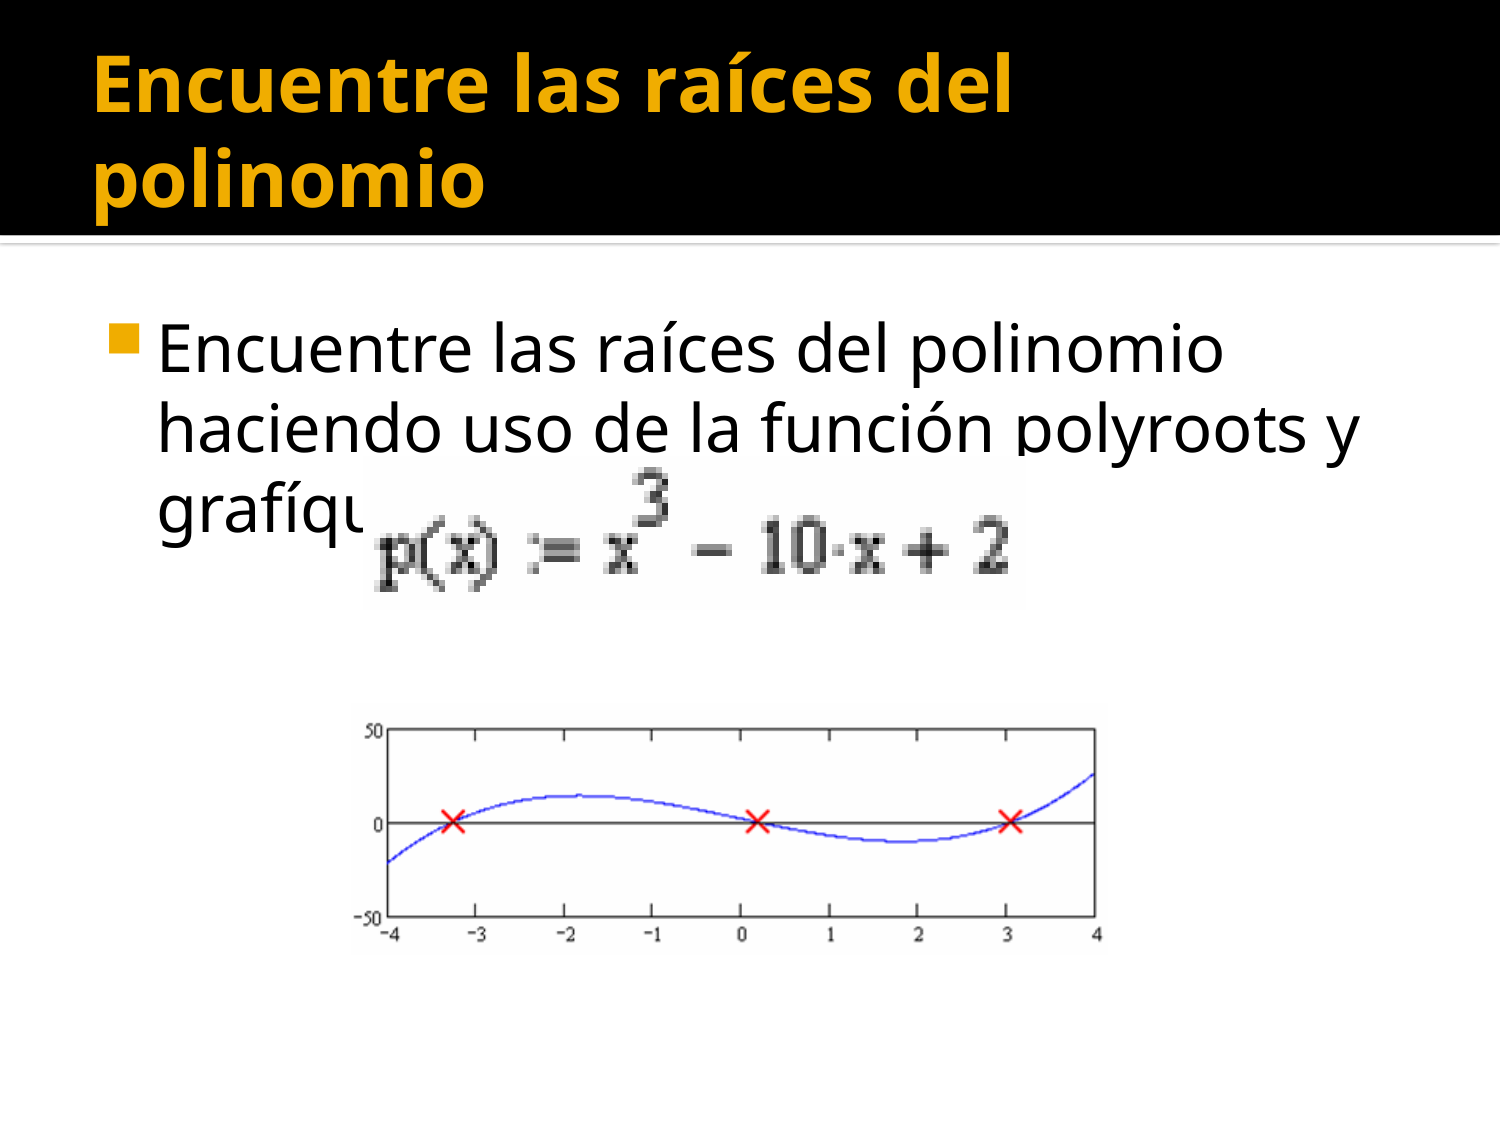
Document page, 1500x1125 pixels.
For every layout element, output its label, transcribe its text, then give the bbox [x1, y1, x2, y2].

title Encuentre las raíces del polinomio [75, 25, 1425, 231]
picture [363, 456, 1026, 610]
list Encuentre las raíces del polinomio haciendo uso de la función polyroots y grafíquelo [75, 291, 1425, 1050]
picture [351, 703, 1108, 955]
